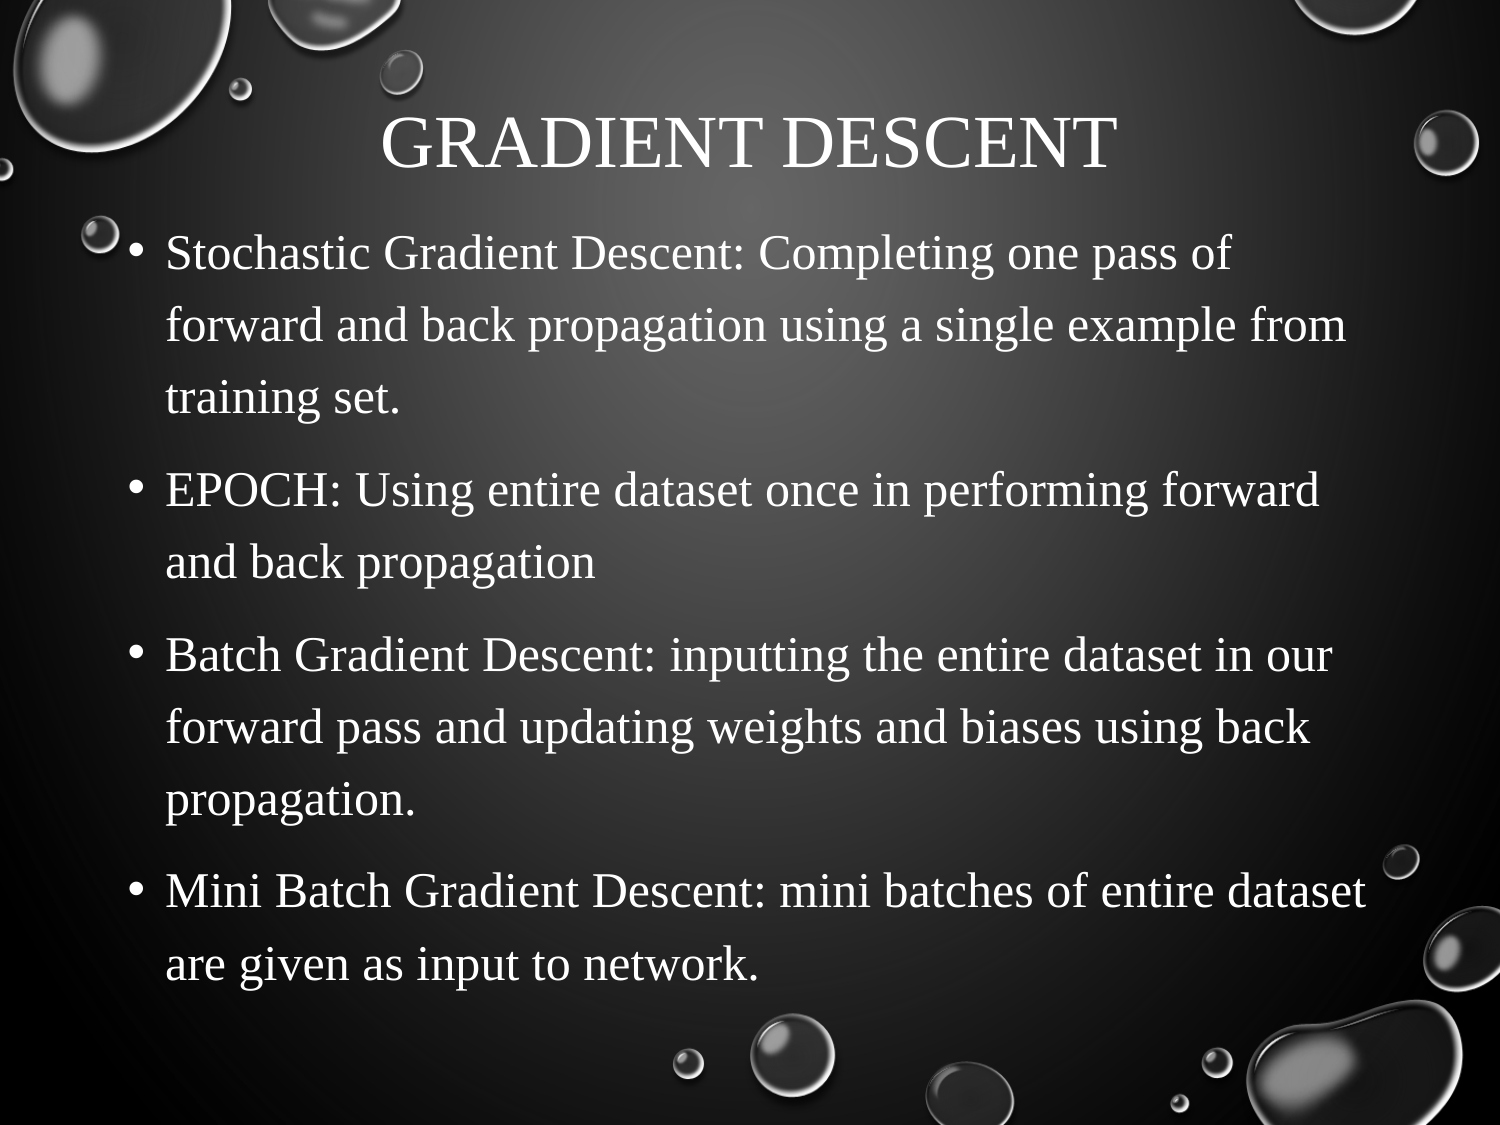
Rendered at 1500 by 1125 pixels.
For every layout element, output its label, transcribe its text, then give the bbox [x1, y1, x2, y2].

picture [0, 0, 1500, 1125]
title Gradient Descent [112, 12, 1388, 200]
list Stochastic Gradient Descent: Completing one pass of forward and back propagation using a single example from training set. EPOCH: Using entire dataset once in performing forward and back propagation Batch Gradient Descent: inputting the entire dataset in our forward pass and updating weights and biases using back propagation. Mini Batch Gradient Descent: mini batches of entire dataset are given as input to network. [112, 200, 1388, 1025]
